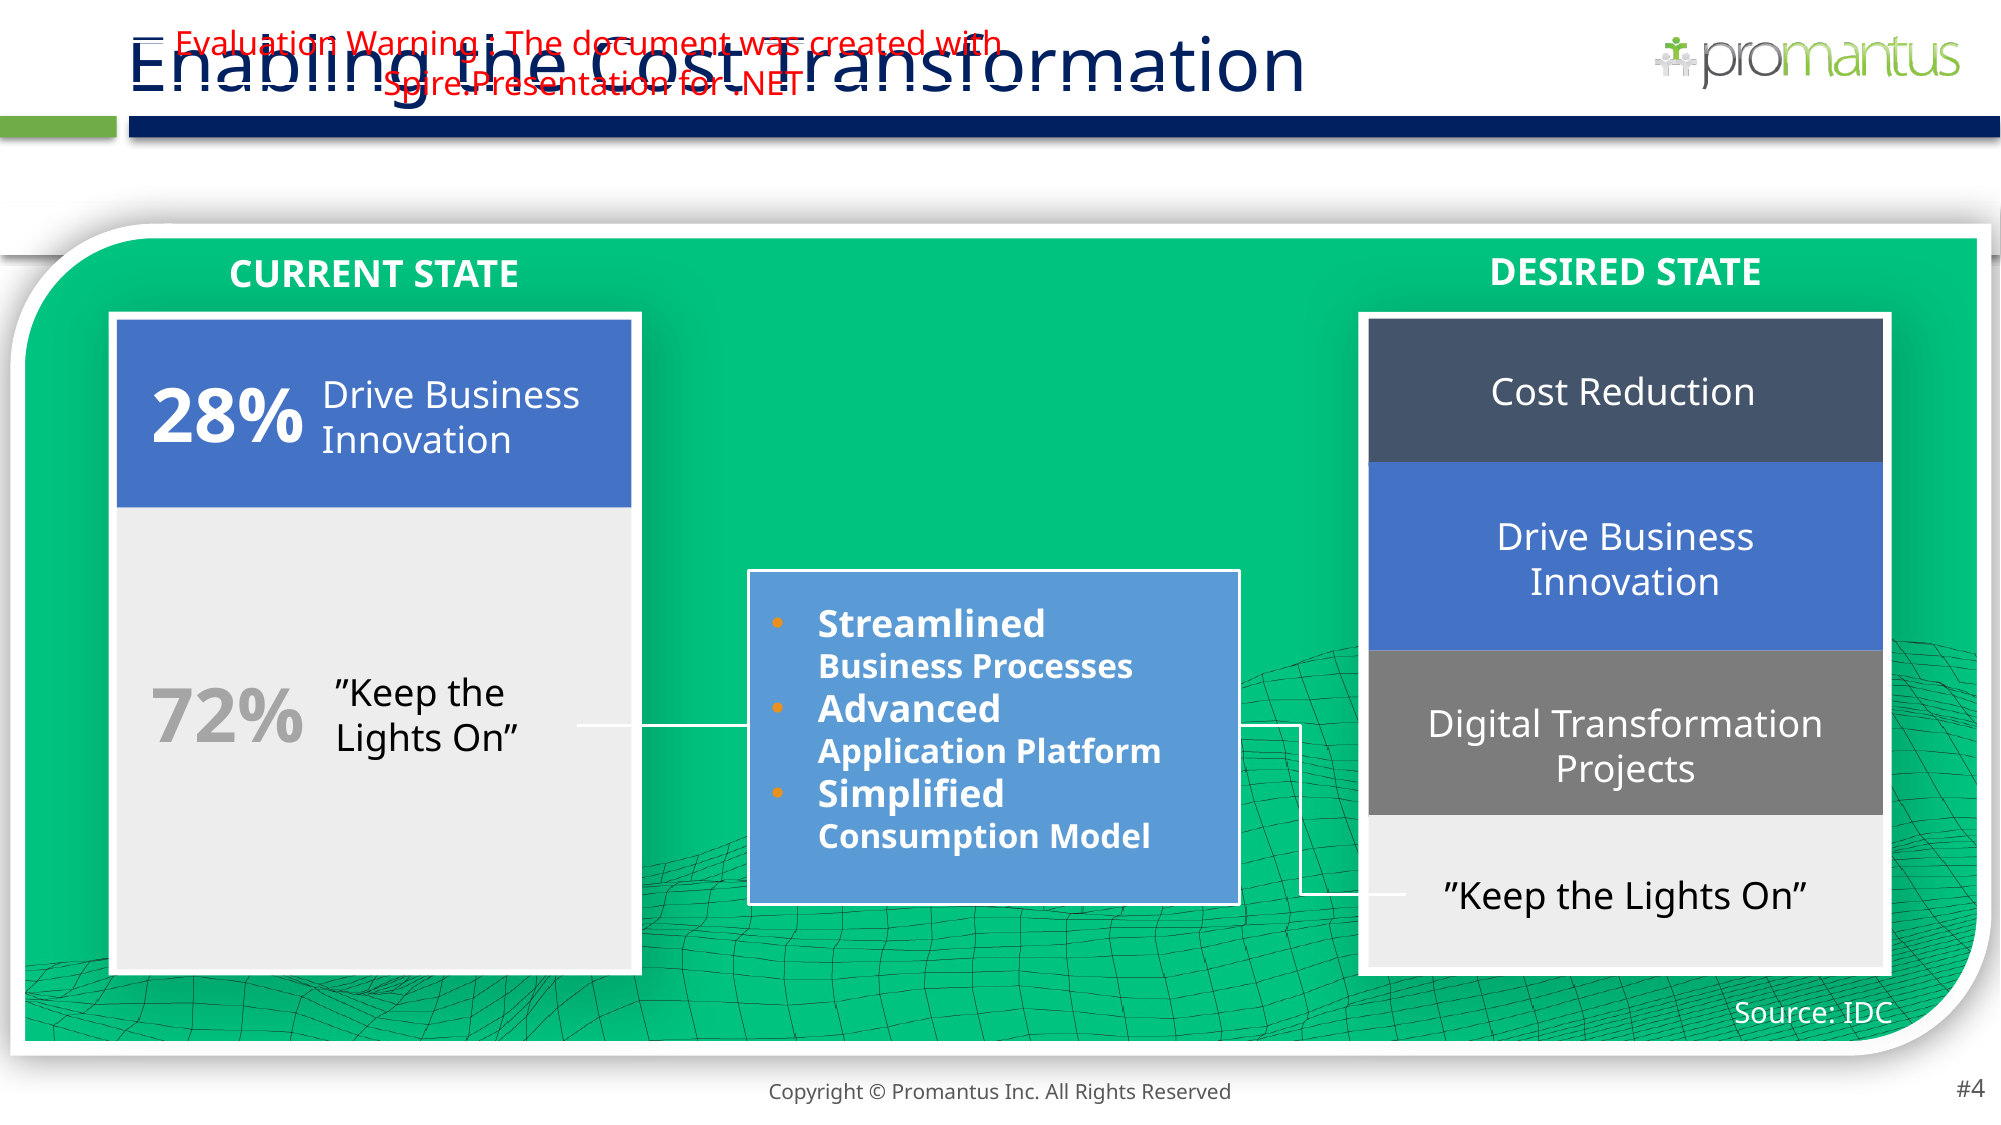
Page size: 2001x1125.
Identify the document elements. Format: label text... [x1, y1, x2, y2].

text_box Evaluation Warning : The document was created with Spire.Presentation for .NET [19, 40, 1168, 85]
picture [1648, 20, 1964, 100]
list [17, 230, 1985, 1049]
title Enabling the Cost Transformation [111, 23, 1640, 100]
